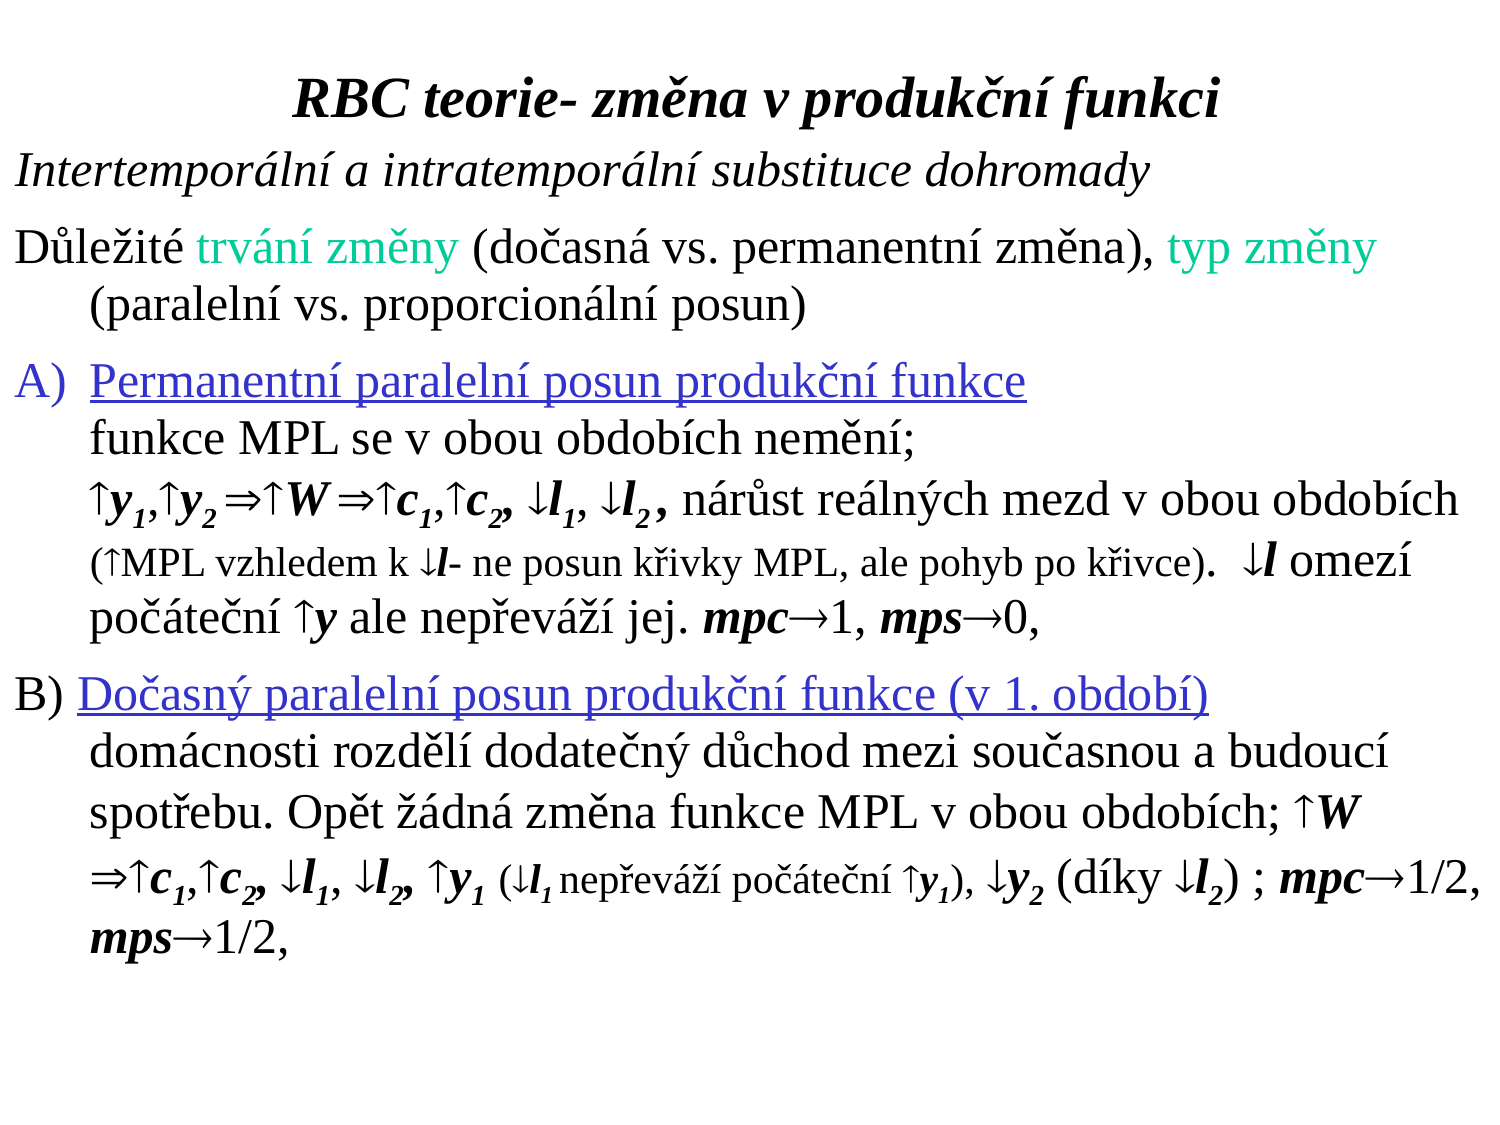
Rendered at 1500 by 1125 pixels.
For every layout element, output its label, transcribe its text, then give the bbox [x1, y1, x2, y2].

text_box RBC teorie- změna v produkční funkci [91, 0, 1422, 133]
text_box Intertemporální a intratemporální substituce dohromady Důležité trvání změny (dočasná vs. permanentní změna), typ změny (paralelní vs. proporcionální posun) Permanentní paralelní posun produkční funkce funkce MPL se v obou obdobích nemění; y1,y2 W c1,c2, l1, l2 , nárůst reálných mezd v obou obdobích (MPL vzhledem k l- ne posun křivky MPL, ale pohyb po křivce). l omezí počáteční y ale nepřeváží jej. mpc1, mps0, B) Dočasný paralelní posun produkční funkce (v 1. období) domácnosti rozdělí dodatečný důchod mezi současnou a budoucí spotřebu. Opět žádná změna funkce MPL v obou obdobích; W c1,c2, l1, l2, y1 (l1 nepřeváží počáteční y1), y2 (díky l2) ; mpc1/2, mps1/2, [0, 133, 1500, 973]
